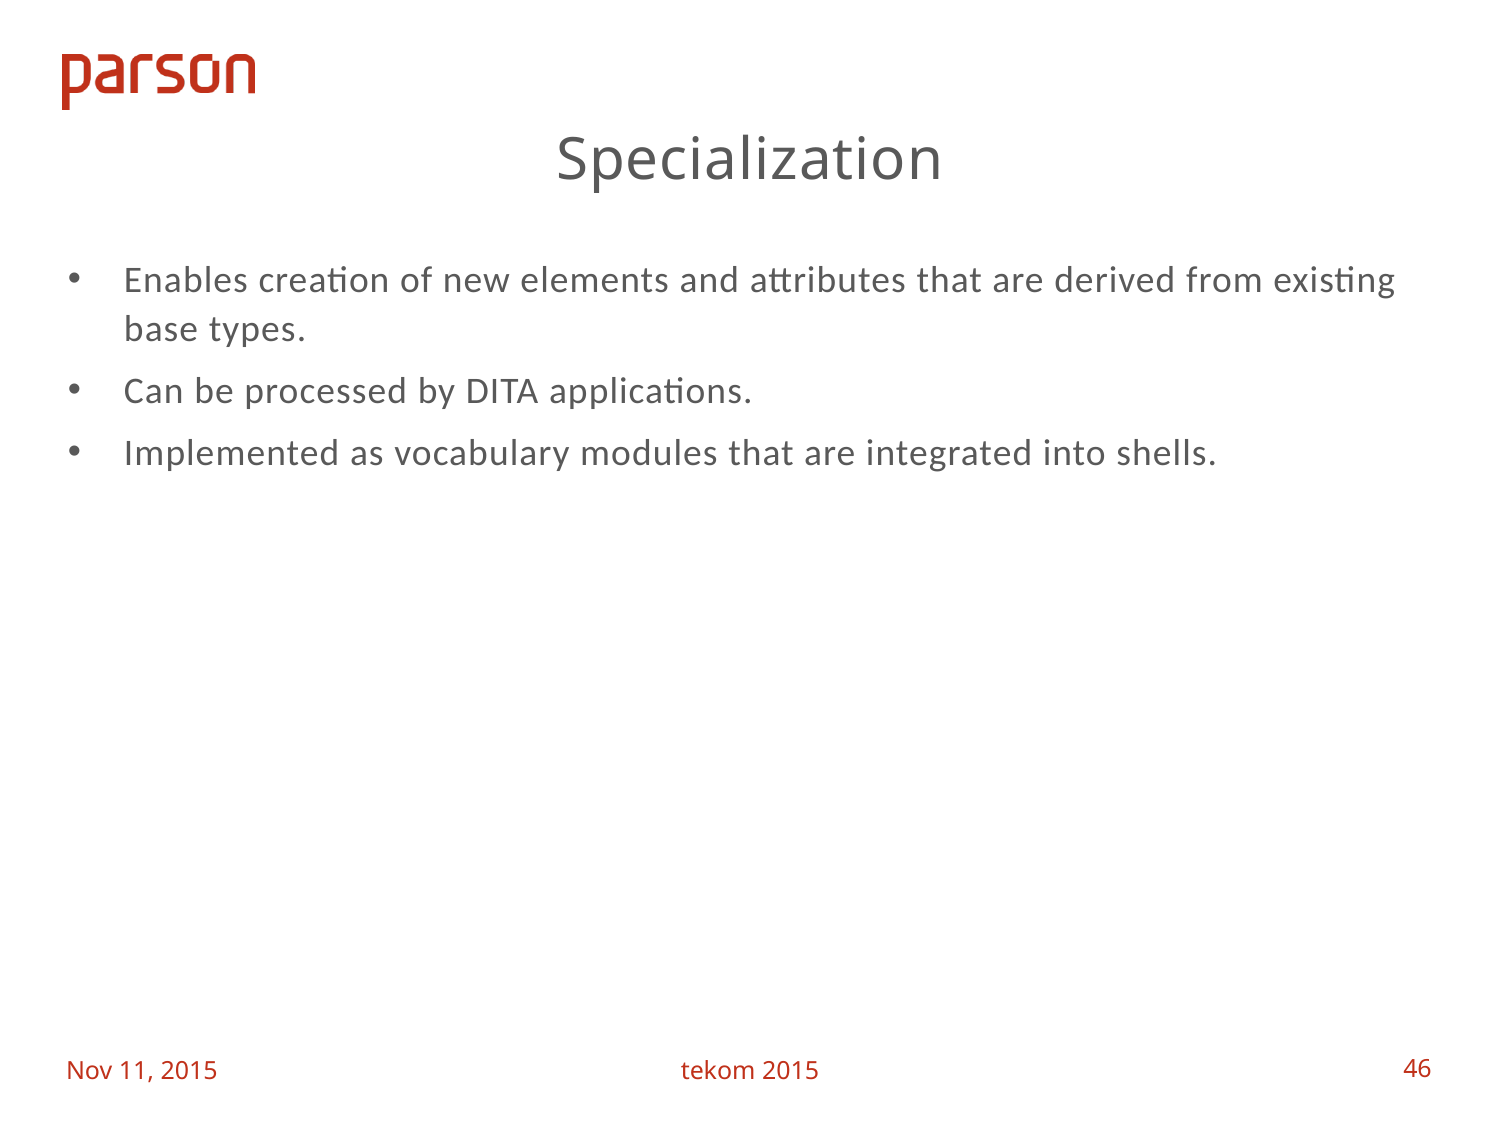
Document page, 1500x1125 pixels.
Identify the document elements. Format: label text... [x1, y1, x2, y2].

title Specialization [53, 113, 1447, 185]
list Enables creation of new elements and attributes that are derived from existing base types. Can be processed by DITA applications. Implemented as vocabulary modules that are integrated into shells. [53, 243, 1447, 1012]
picture [62, 54, 255, 110]
